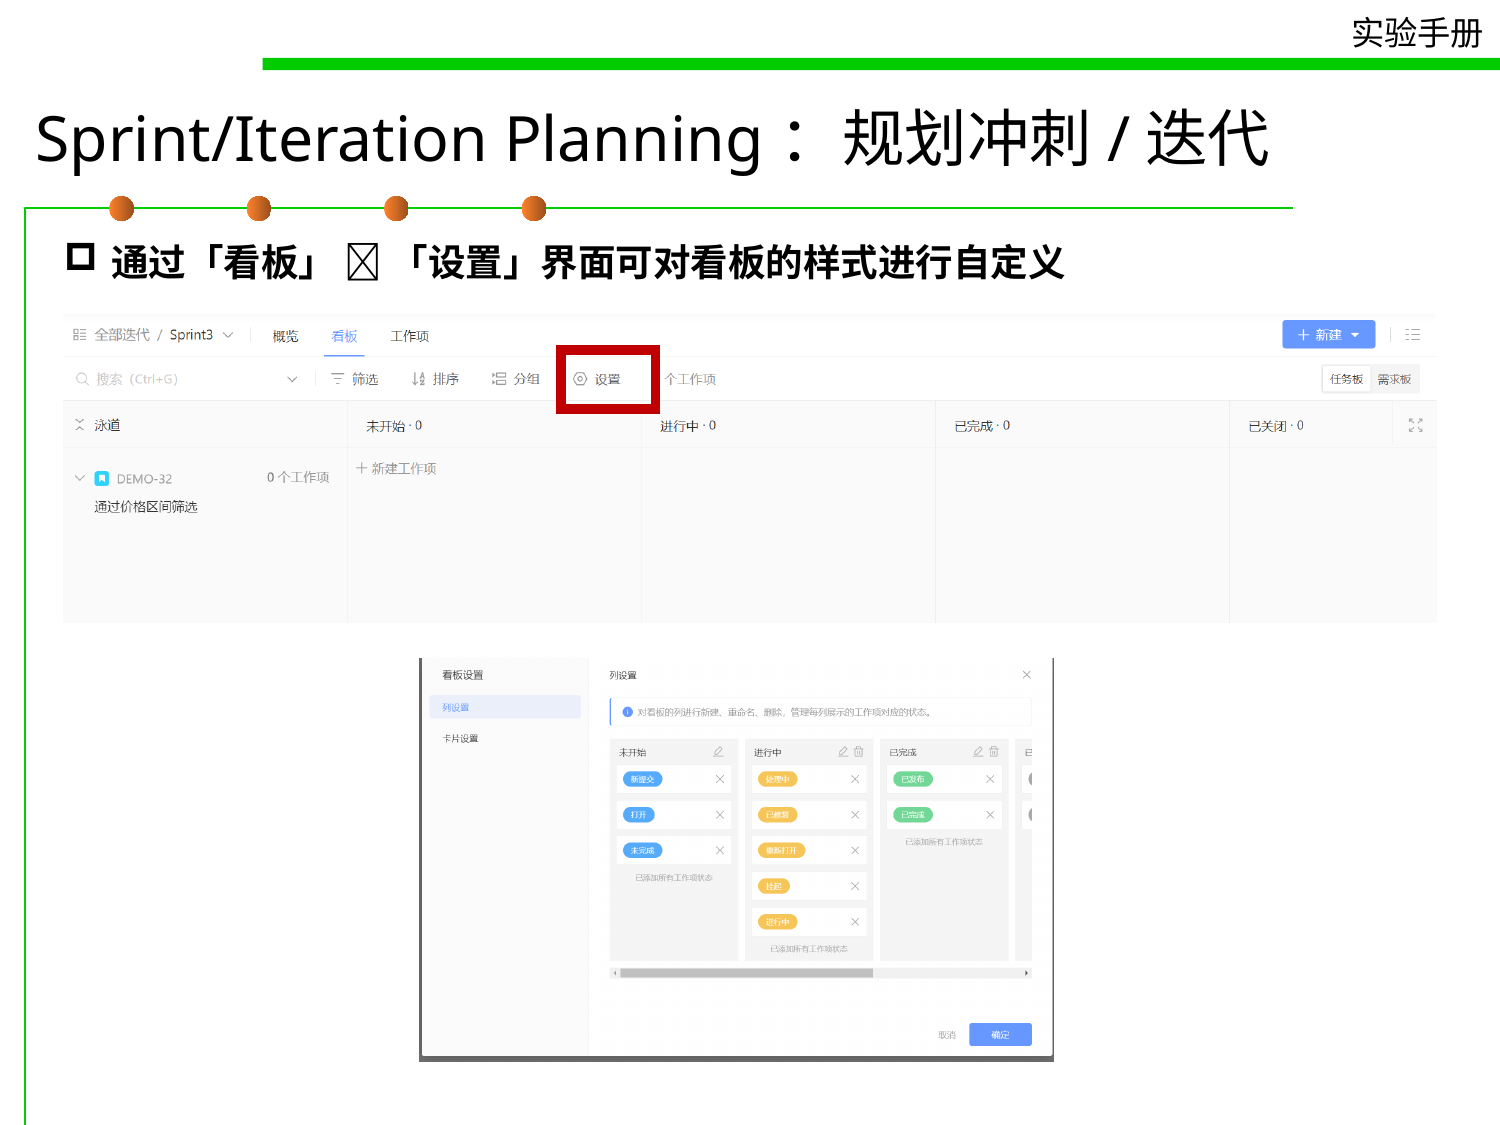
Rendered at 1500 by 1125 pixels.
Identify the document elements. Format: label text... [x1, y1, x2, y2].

text_box 通过「看板」  「设置」界面可对看板的样式进行自定义 [49, 231, 1424, 292]
picture [419, 658, 1054, 1062]
picture [62, 314, 1437, 624]
title Sprint/Iteration Planning：规划冲刺/迭代 [20, 83, 1415, 190]
